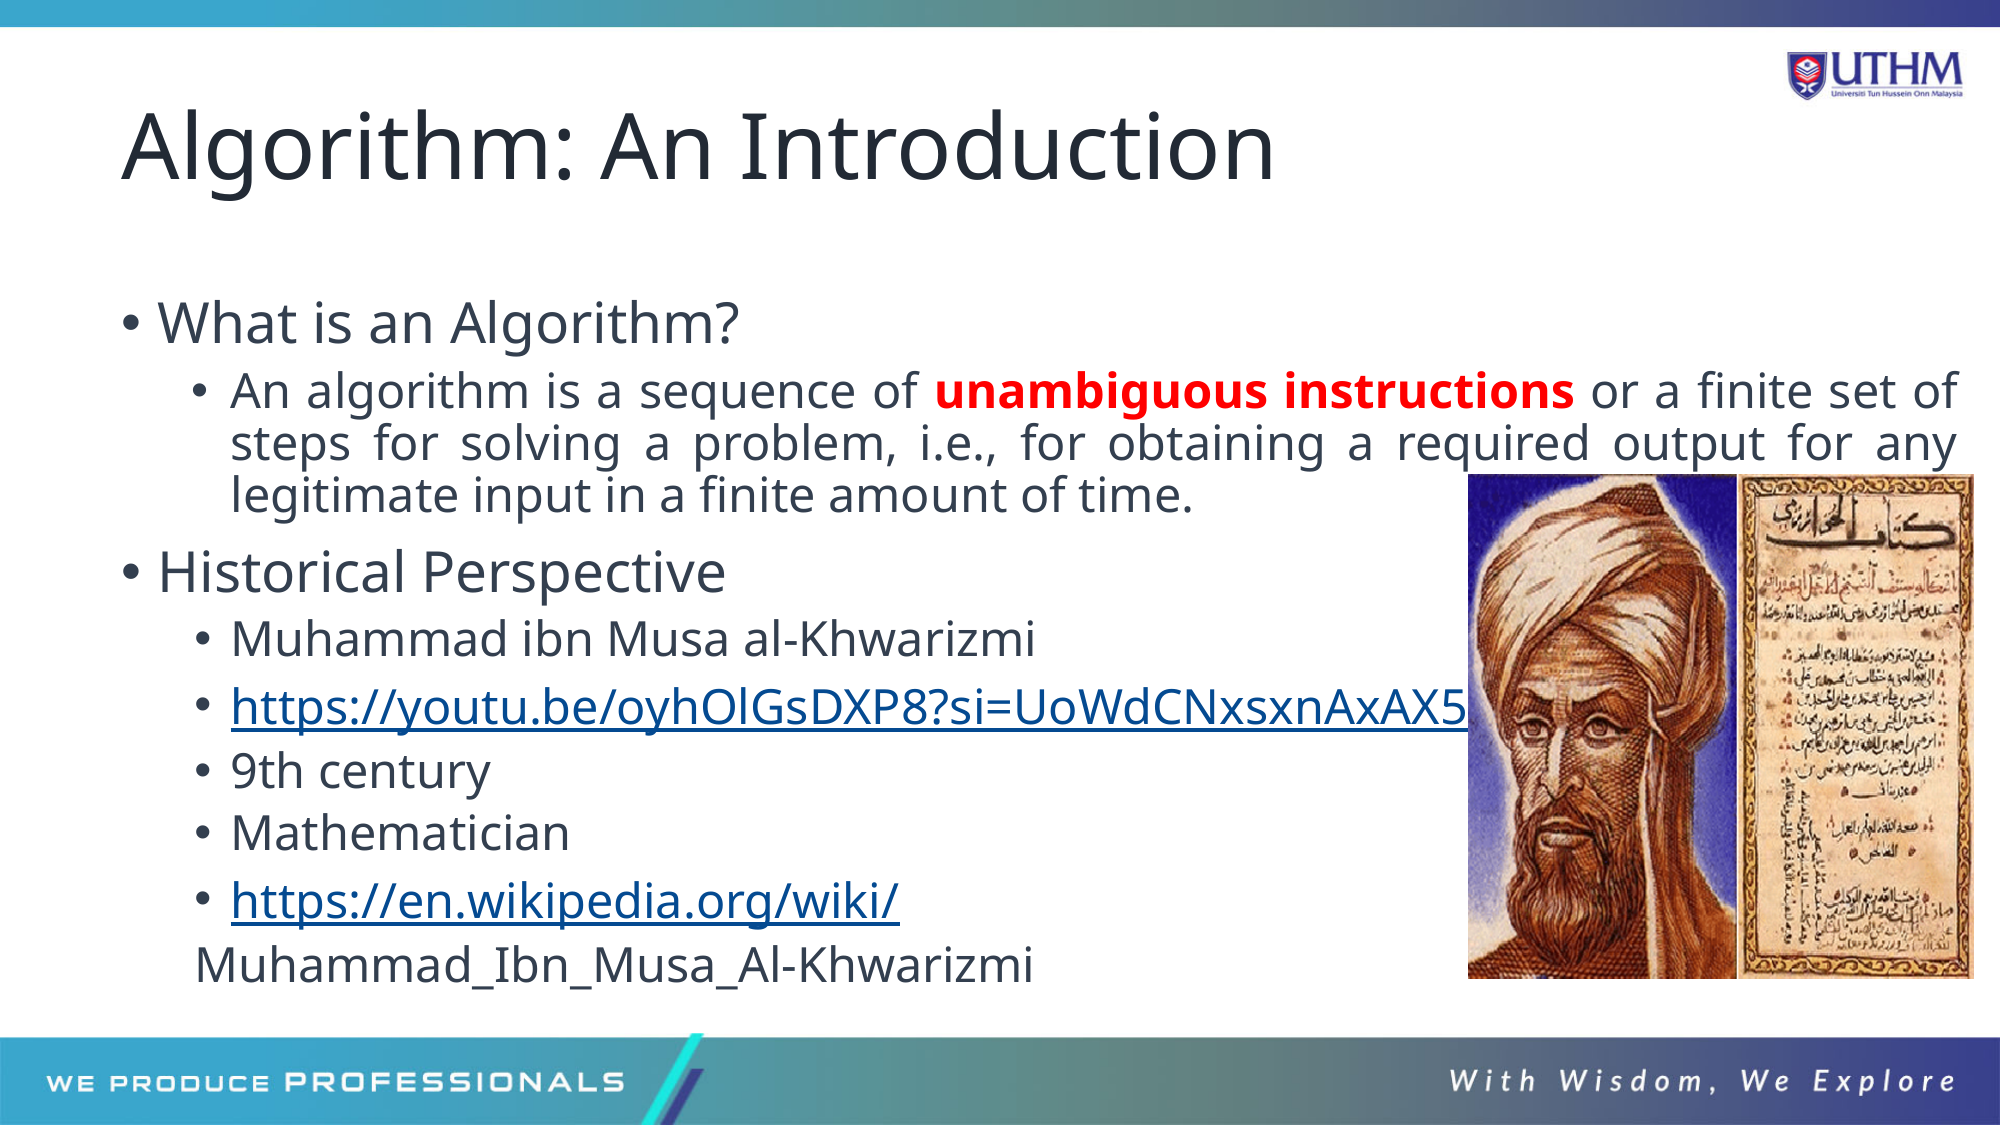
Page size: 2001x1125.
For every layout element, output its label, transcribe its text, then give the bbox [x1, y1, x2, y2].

title Algorithm: An Introduction [106, 52, 1832, 247]
list What is an Algorithm? An algorithm is a sequence of unambiguous instructions or a finite set of steps for solving a problem, i.e., for obtaining a required output for any legitimate input in a finite amount of time. Historical Perspective Muhammad ibn Musa al-Khwarizmi https://youtu.be/oyhOlGsDXP8?si=UoWdCNxsxnAxAX5o 9th century Mathematician https://en.wikipedia.org/wiki/ Muhammad_Ibn_Musa_Al-Khwarizmi [106, 287, 1974, 1002]
picture [0, 0, 2000, 1125]
